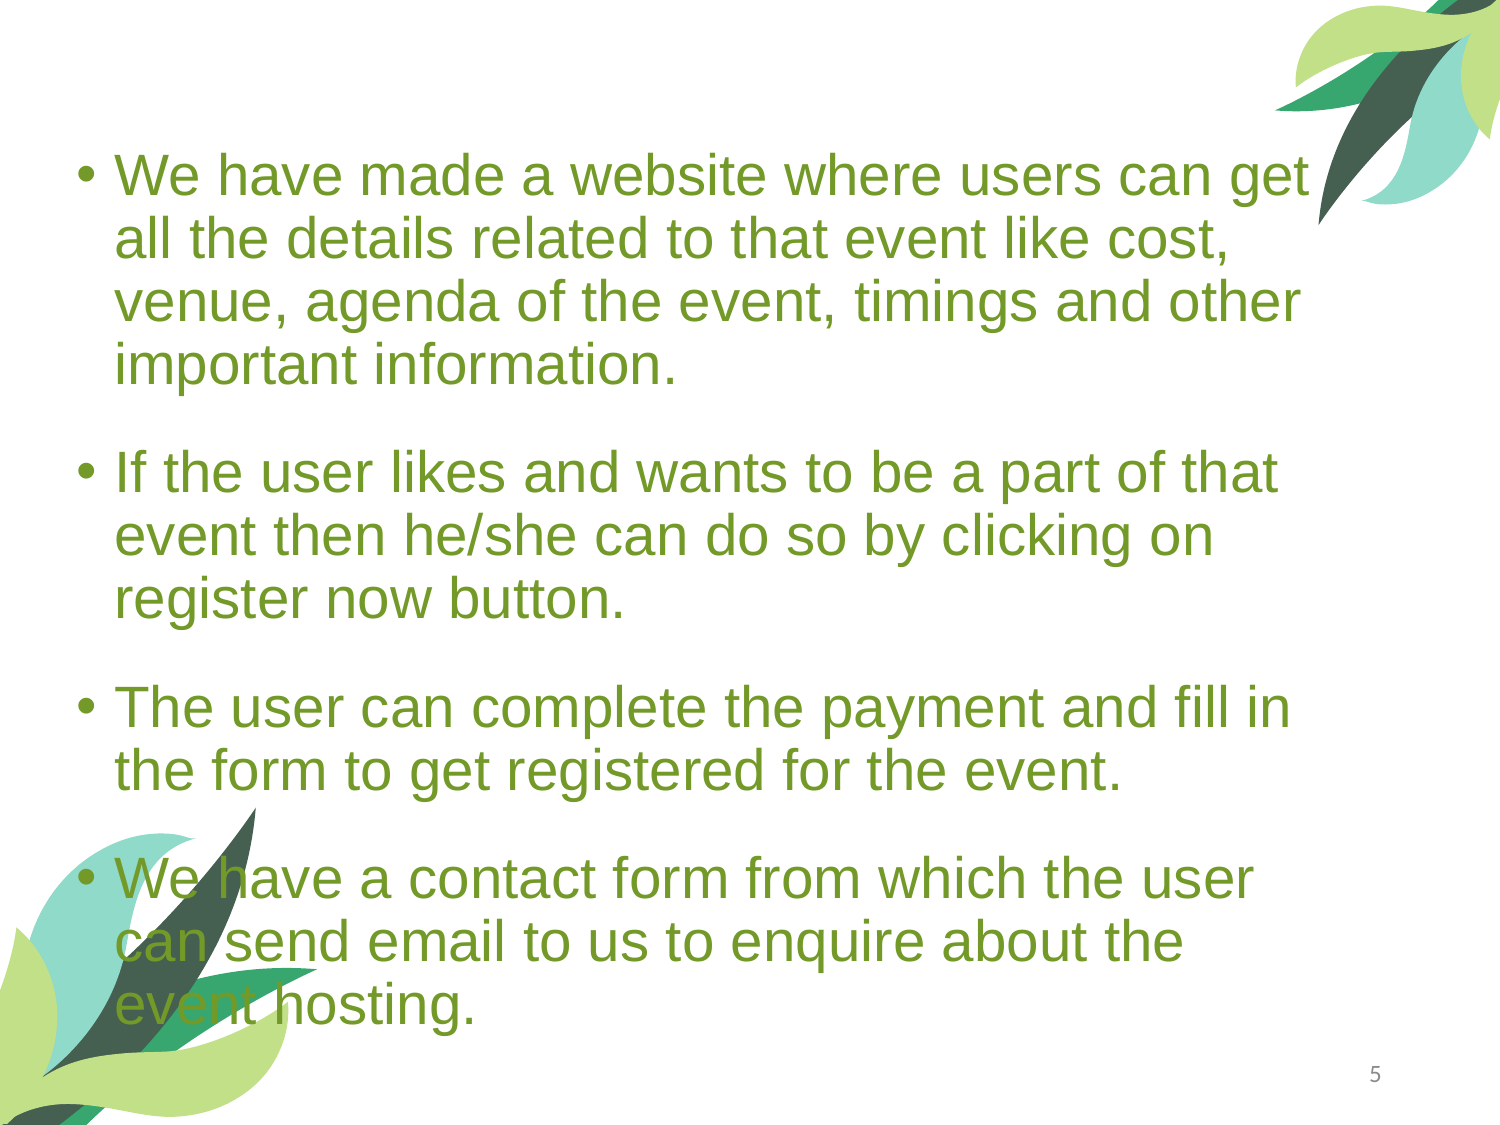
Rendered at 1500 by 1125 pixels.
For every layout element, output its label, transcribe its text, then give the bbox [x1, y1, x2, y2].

slide_number 5 [1059, 1042, 1397, 1103]
list We have made a website where users can get all the details related to that event like cost, venue, agenda of the event, timings and other important information. If the user likes and wants to be a part of that event then he/she can do so by clicking on register now button. The user can complete the payment and fill in the form to get registered for the event. We have a contact form from which the user can send email to us to enquire about the event hosting. [61, 22, 1356, 1089]
